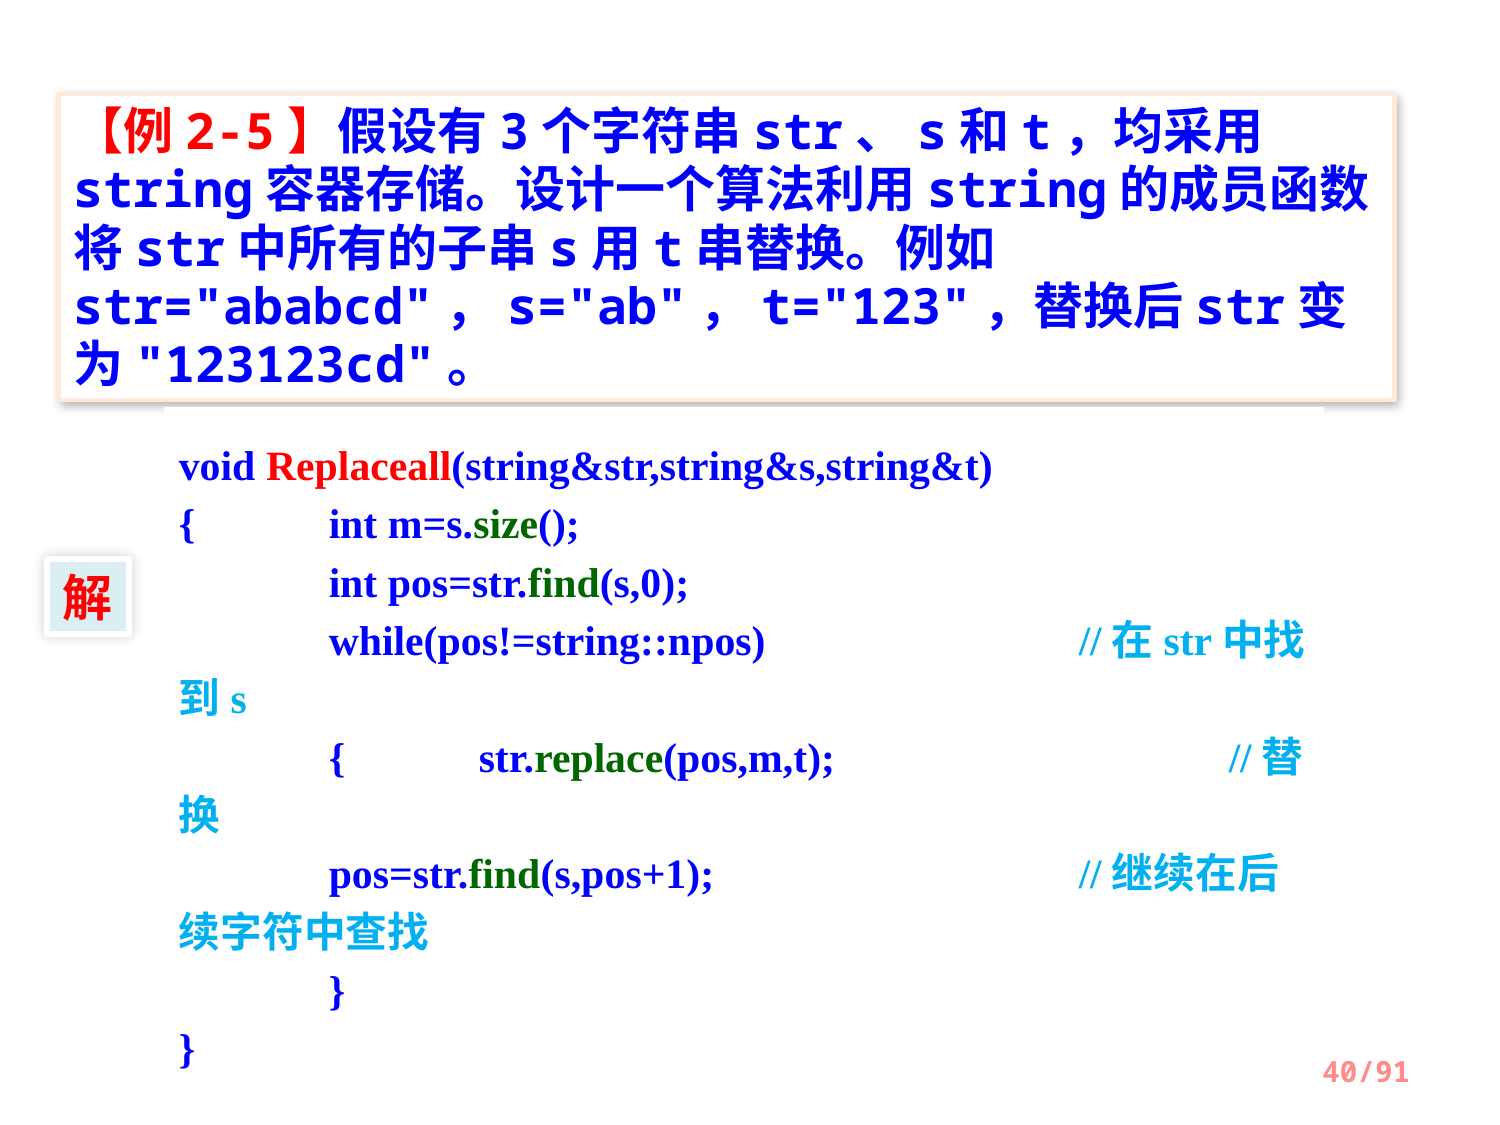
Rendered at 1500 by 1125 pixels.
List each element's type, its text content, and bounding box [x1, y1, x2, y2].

text_box void Replaceall(string&str,string&s,string&t) { int m=s.size(); int pos=str.find(s,0); while(pos!=string::npos) //在str中找到s { str.replace(pos,m,t); //替换 pos=str.find(s,pos+1); //继续在后续字符中查找 } } [162, 405, 1326, 1098]
text_box 【例2-5】假设有3个字符串str、s和t，均采用string容器存储。设计一个算法利用string的成员函数将str中所有的子串s用t串替换。例如str="ababcd"，s="ab"，t="123"，替换后str变为"123123cd"。 [56, 92, 1397, 402]
text_box 解 [44, 556, 132, 637]
slide_number 40/91 [1074, 1042, 1425, 1103]
